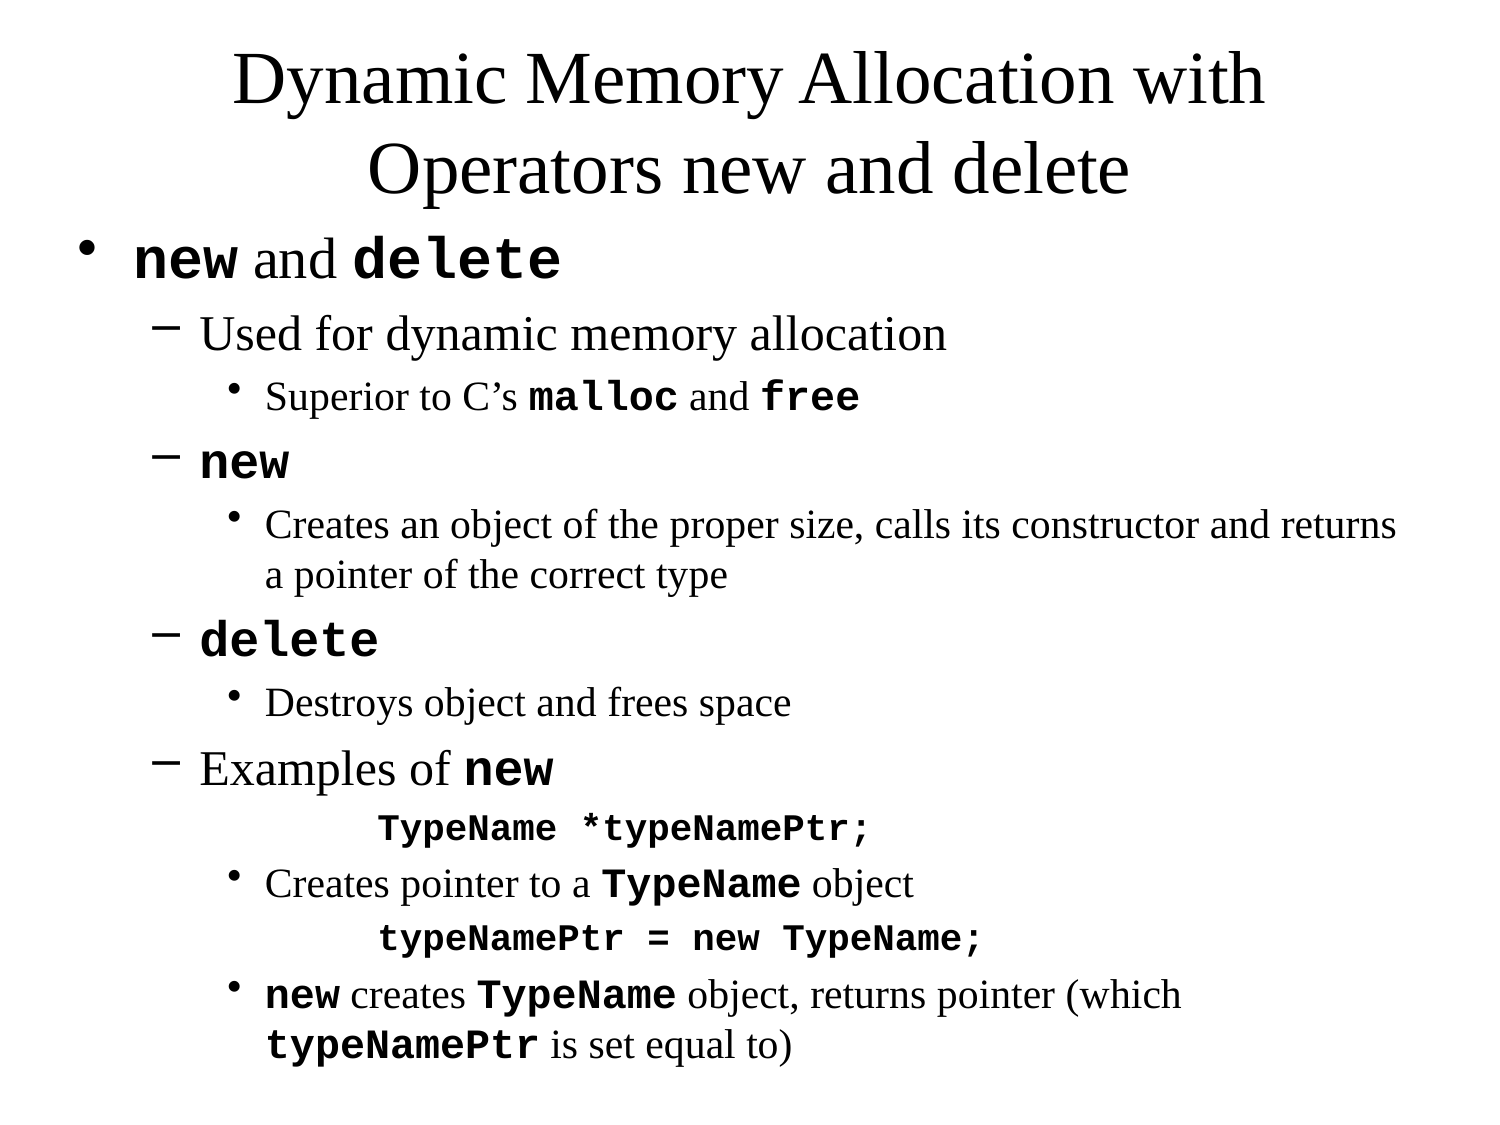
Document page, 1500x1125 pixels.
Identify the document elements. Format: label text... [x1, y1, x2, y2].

title Dynamic Memory Allocation with Operators new and delete [112, 24, 1388, 212]
list new and delete Used for dynamic memory allocation Superior to C’s malloc and free new Creates an object of the proper size, calls its constructor and returns a pointer of the correct type delete Destroys object and frees space Examples of new TypeName *typeNamePtr; Creates pointer to a TypeName object typeNamePtr = new TypeName; new creates TypeName object, returns pointer (which typeNamePtr is set equal to) [62, 212, 1438, 1100]
